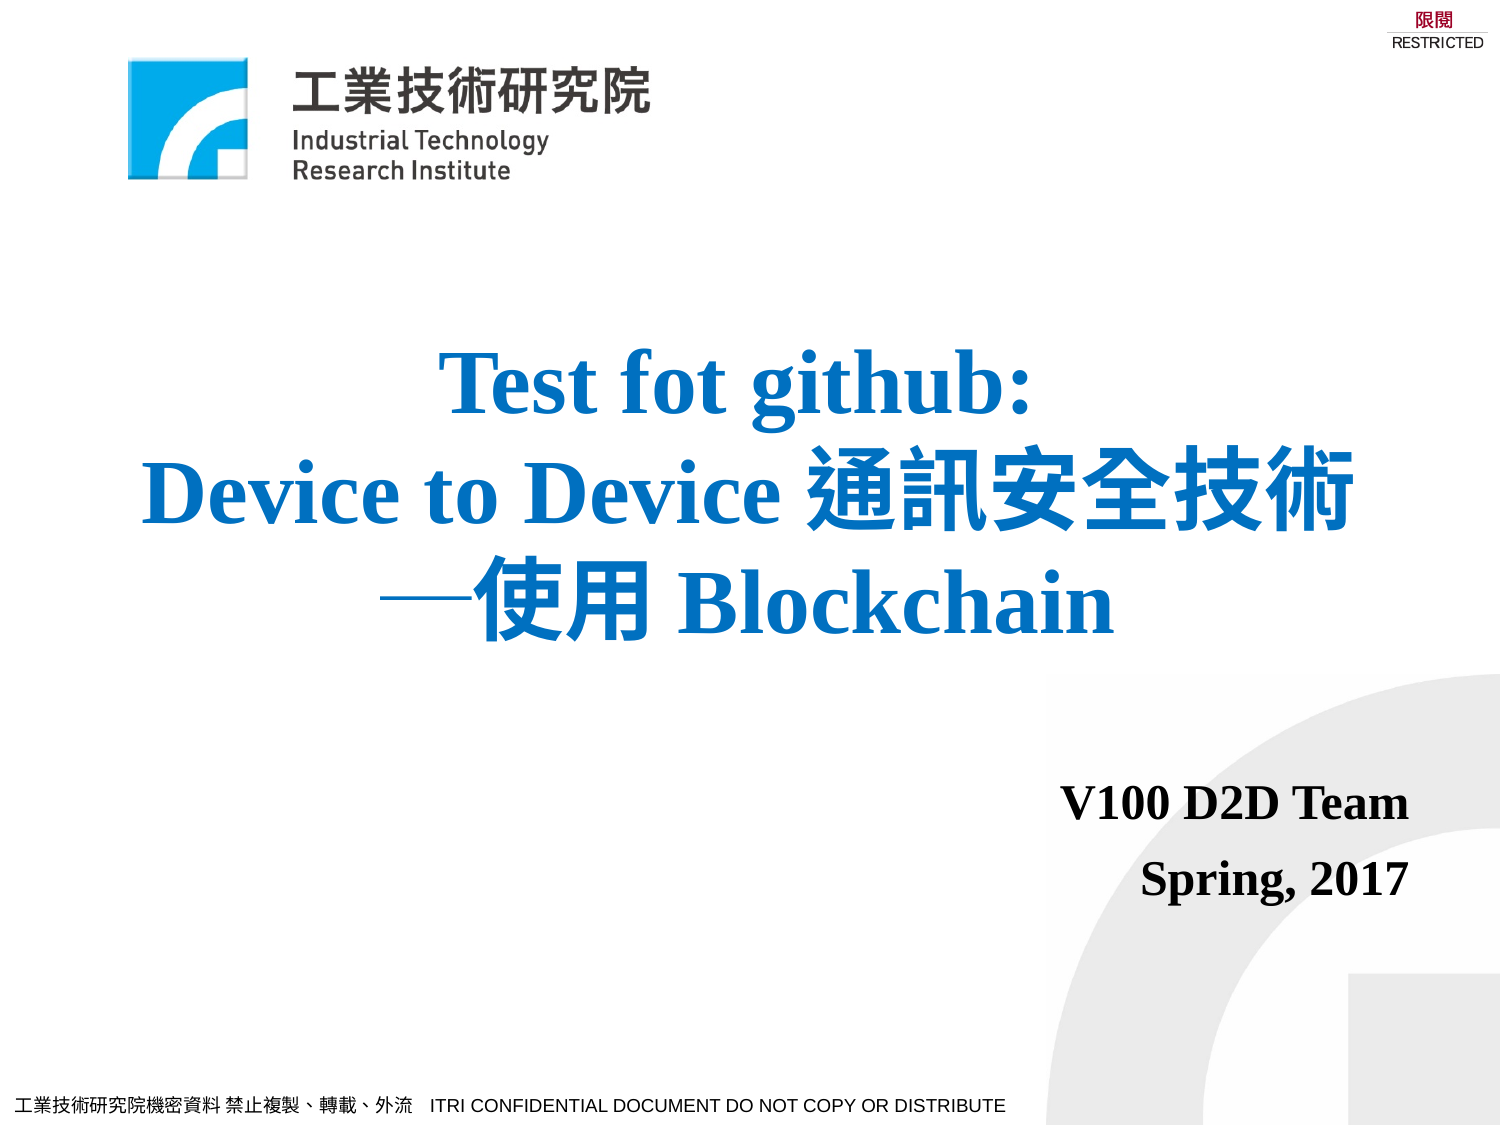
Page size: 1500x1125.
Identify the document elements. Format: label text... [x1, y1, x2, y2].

subtitle V100 D2D Team Spring, 2017 [74, 756, 1425, 974]
picture [128, 57, 652, 180]
picture [1387, 9, 1488, 51]
title Test fot github: Device to Device通訊安全技術 ─使用Blockchain [42, 314, 1455, 736]
picture [1046, 674, 1500, 1125]
